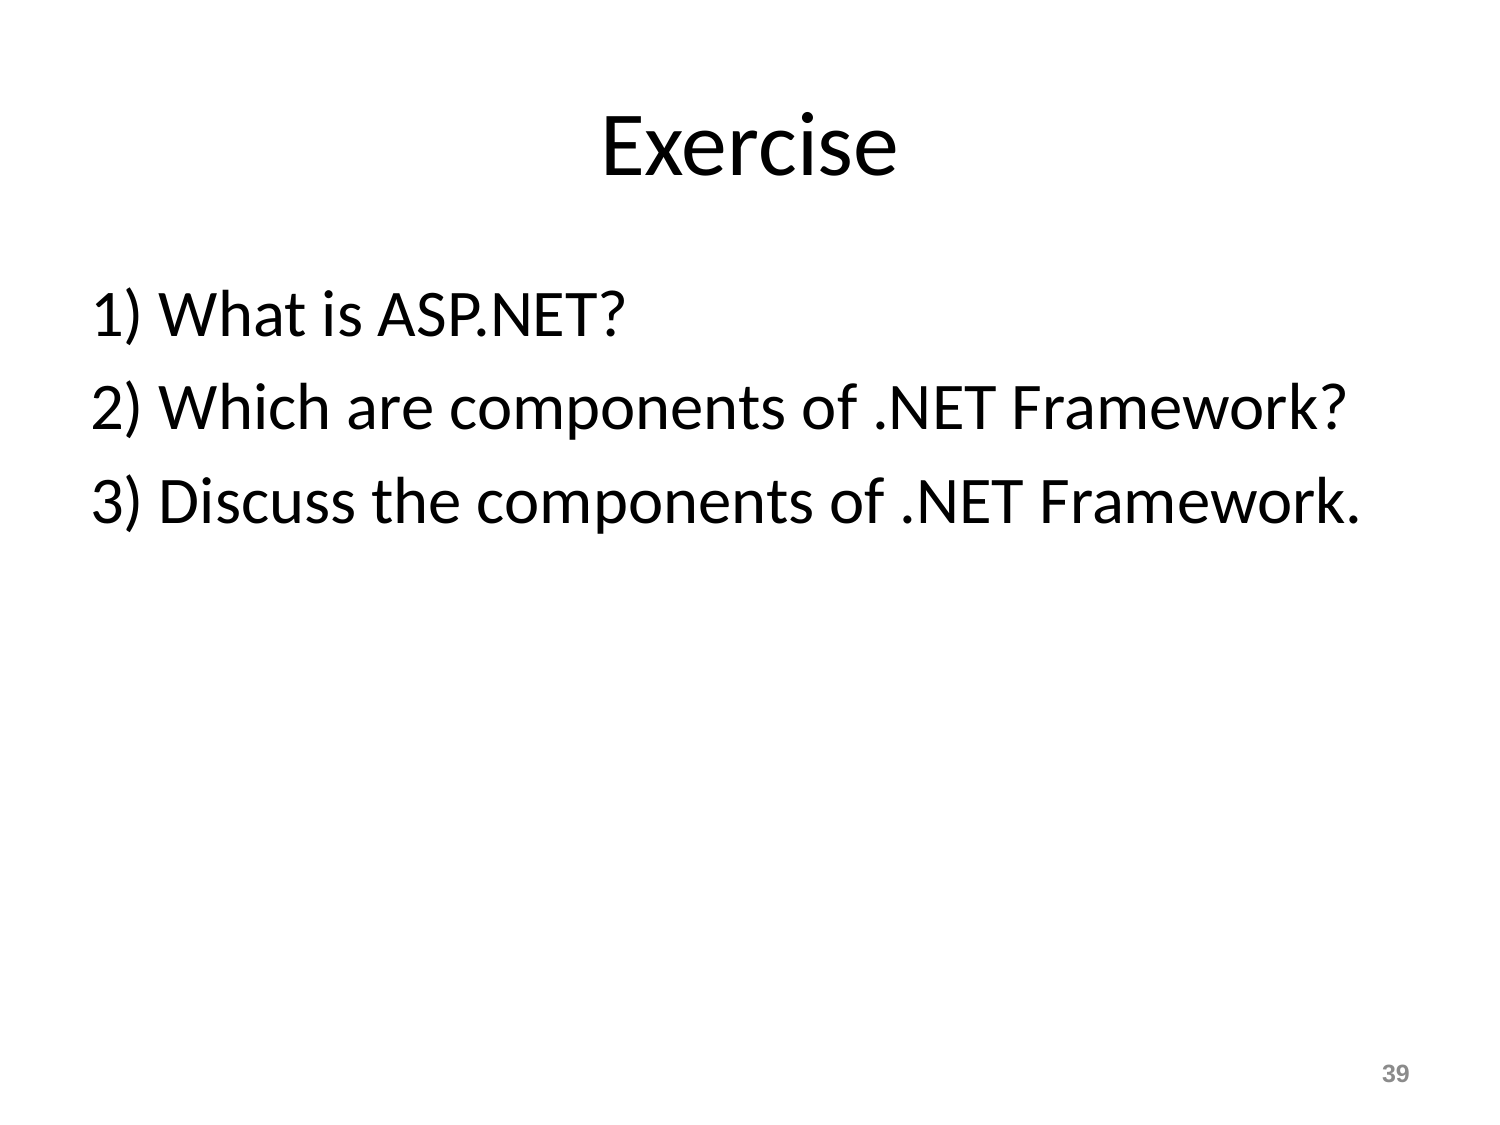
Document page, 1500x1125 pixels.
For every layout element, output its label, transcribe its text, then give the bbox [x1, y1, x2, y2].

list 1) What is ASP.NET? 2) Which are components of .NET Framework? 3) Discuss the components of .NET Framework. [74, 262, 1426, 1006]
slide_number 39 [1074, 1042, 1425, 1103]
title Exercise [74, 44, 1426, 233]
